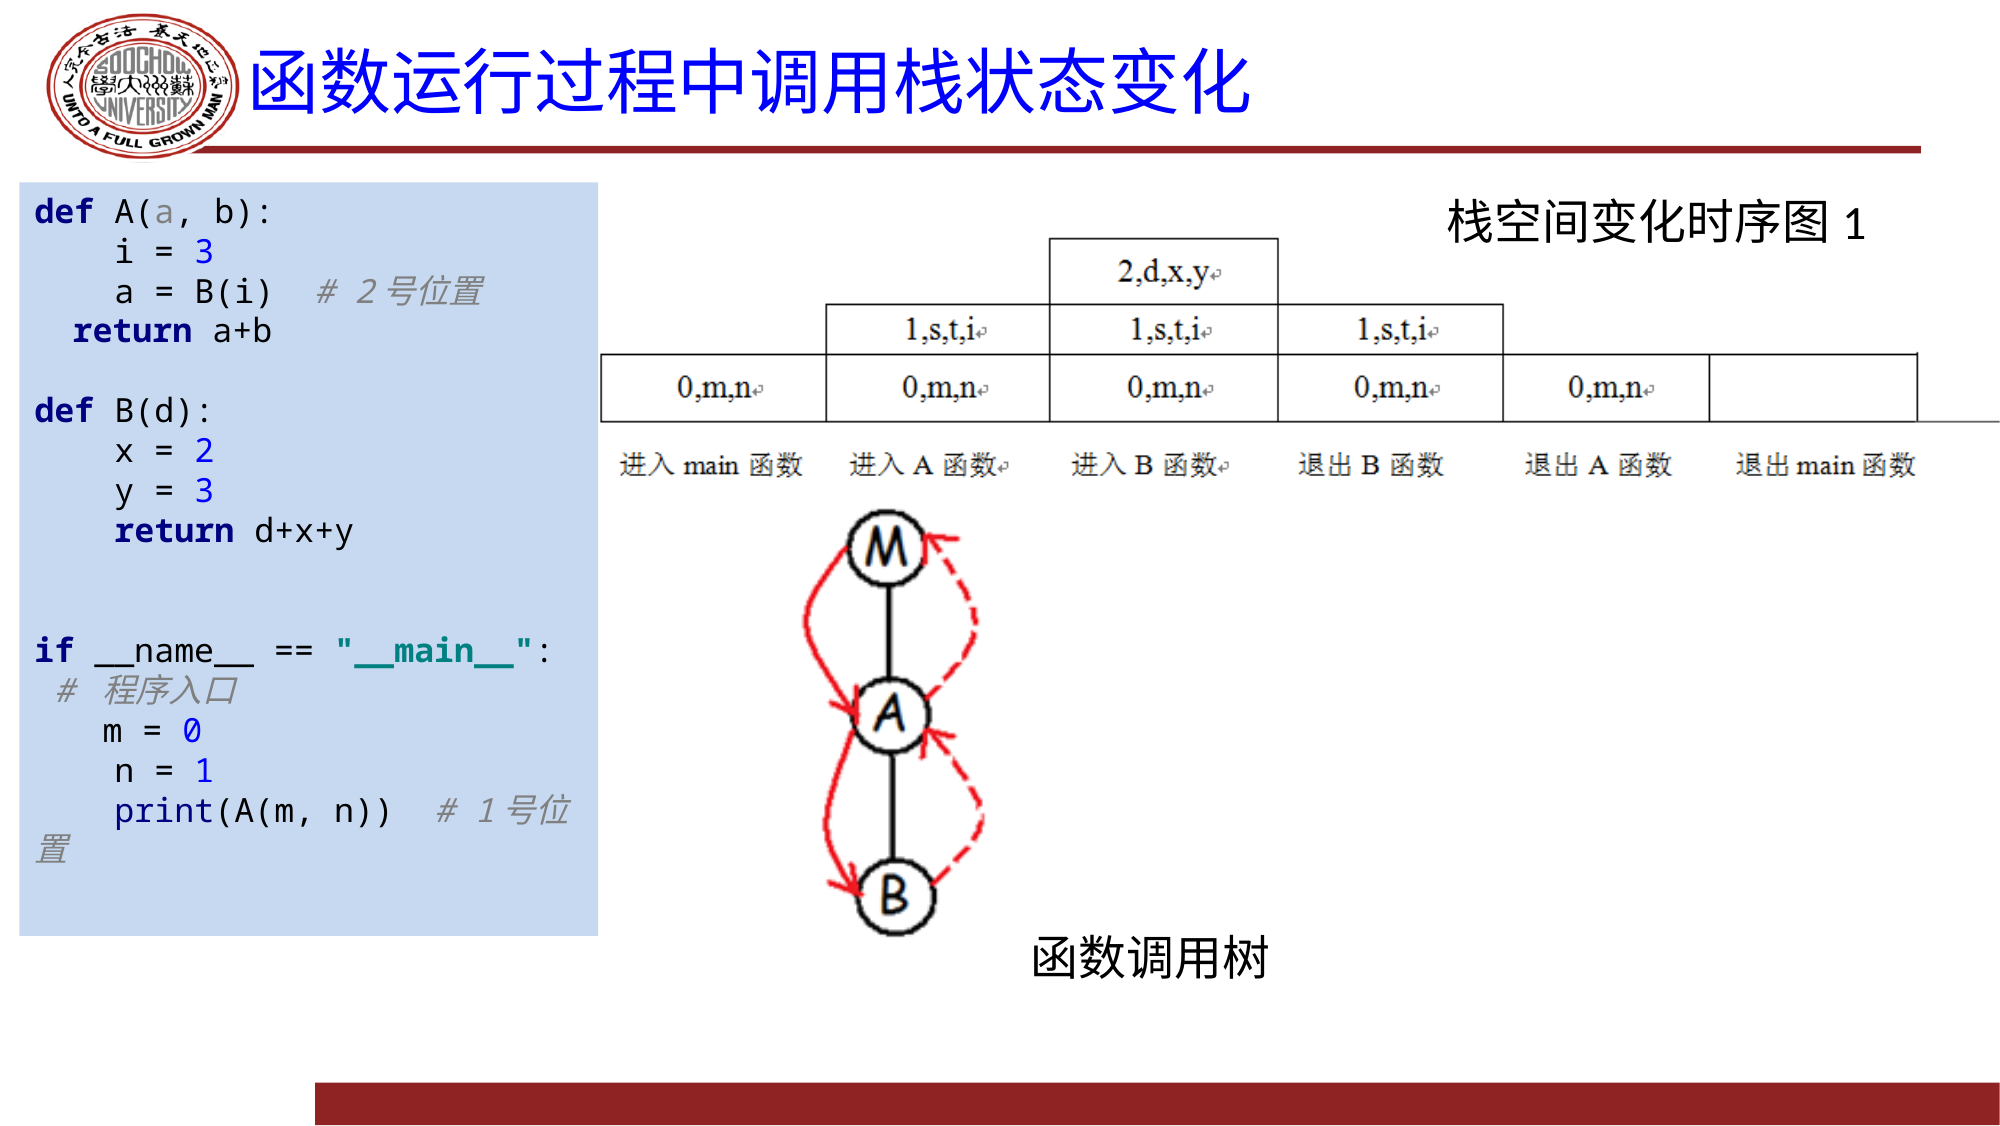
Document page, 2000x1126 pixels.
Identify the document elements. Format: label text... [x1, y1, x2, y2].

picture [40, 9, 246, 163]
text_box 函数调用树 [1015, 920, 1286, 993]
title 函数运行过程中调用栈状态变化 [228, 26, 1907, 134]
text_box def A(a, b): i = 3 a = B(i) # 2号位置 return a+b def B(d): x = 2 y = 3 return d+x+y if __name__ == "__main__": # 程序入口 m = 0 n = 1 print(A(m, n)) # 1号位置 [19, 182, 599, 936]
text_box 栈空间变化时序图1 [1431, 184, 1881, 219]
picture [560, 220, 2000, 951]
